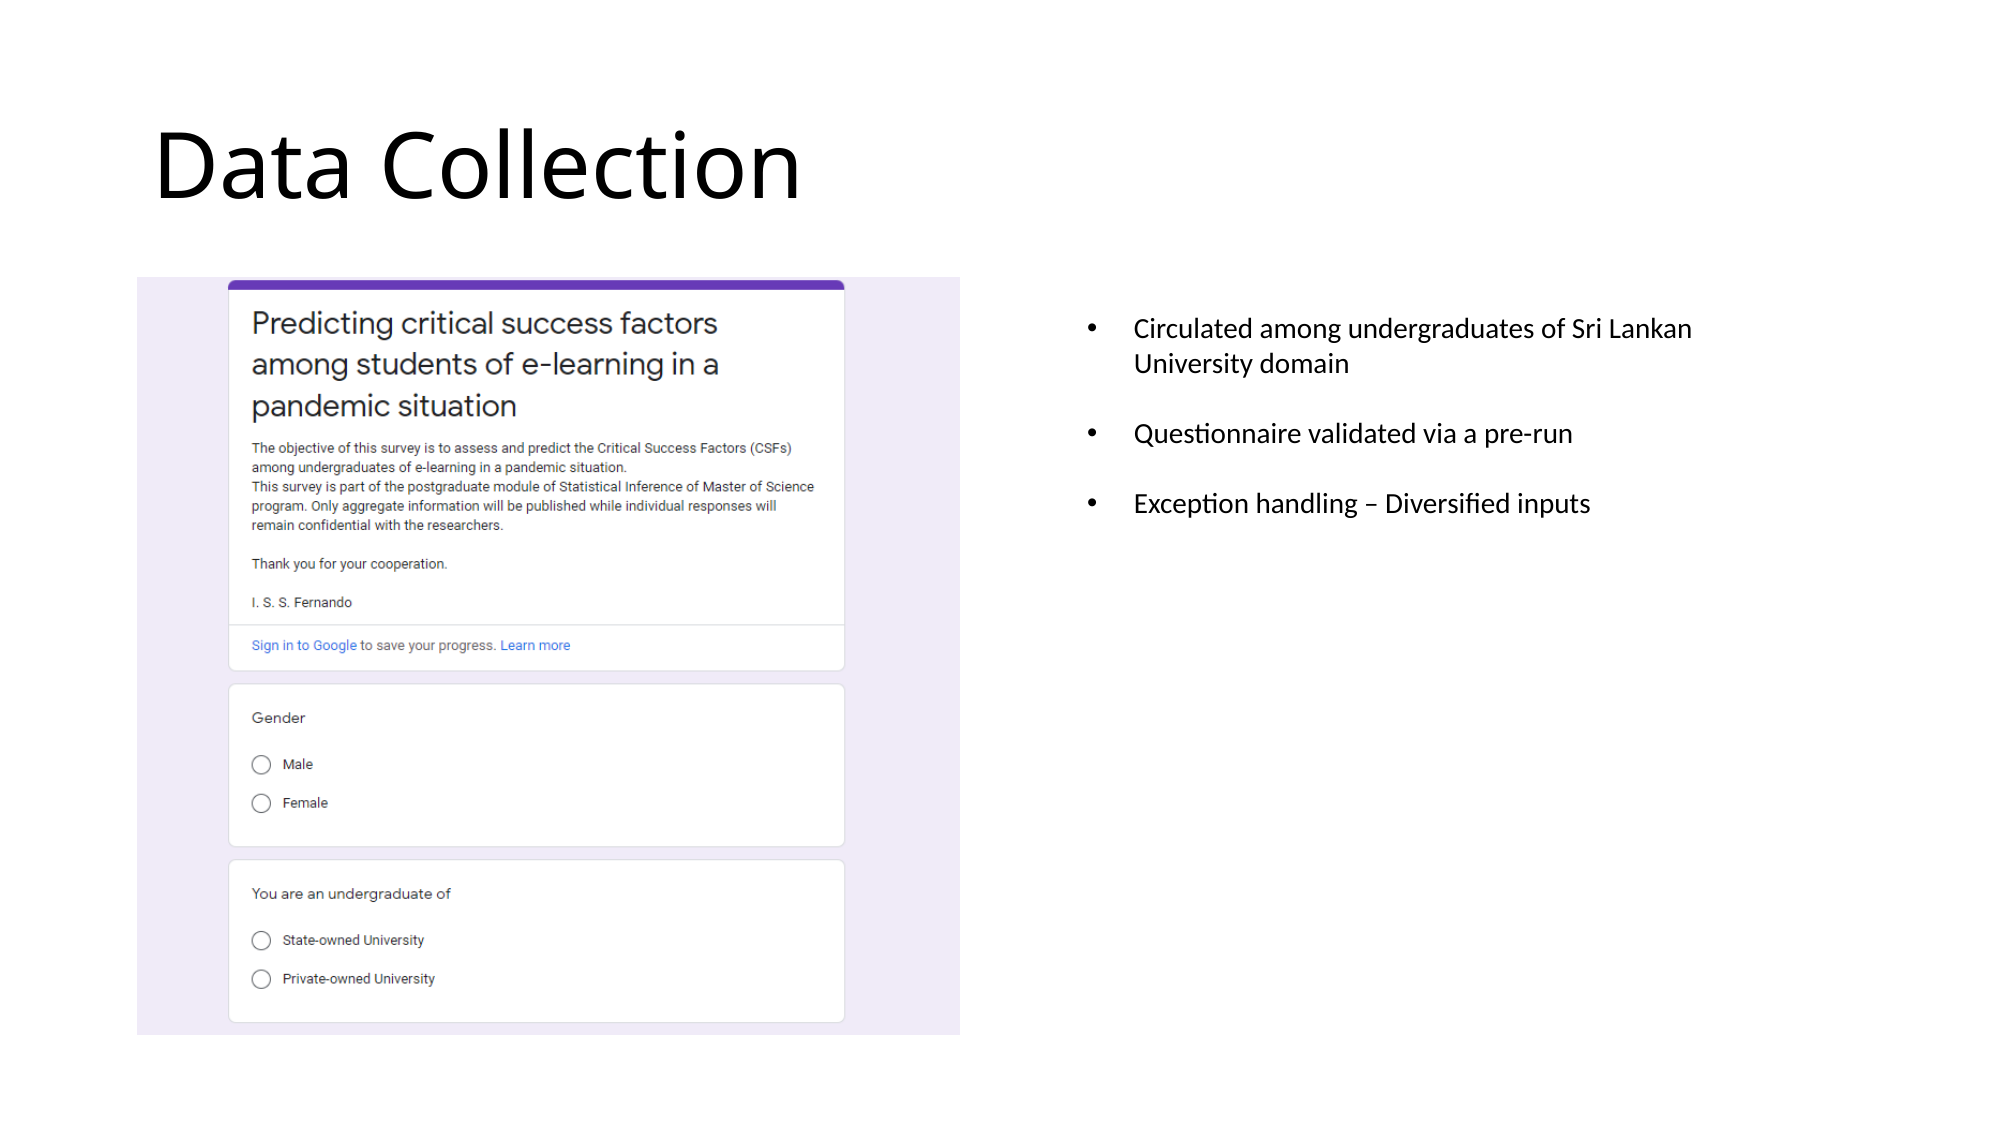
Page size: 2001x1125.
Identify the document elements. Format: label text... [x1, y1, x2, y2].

picture [137, 277, 960, 1035]
title Data Collection [137, 59, 1863, 278]
text_box Circulated among undergraduates of Sri Lankan University domain Questionnaire validated via a pre-run Exception handling – Diversified inputs [1072, 302, 1750, 602]
